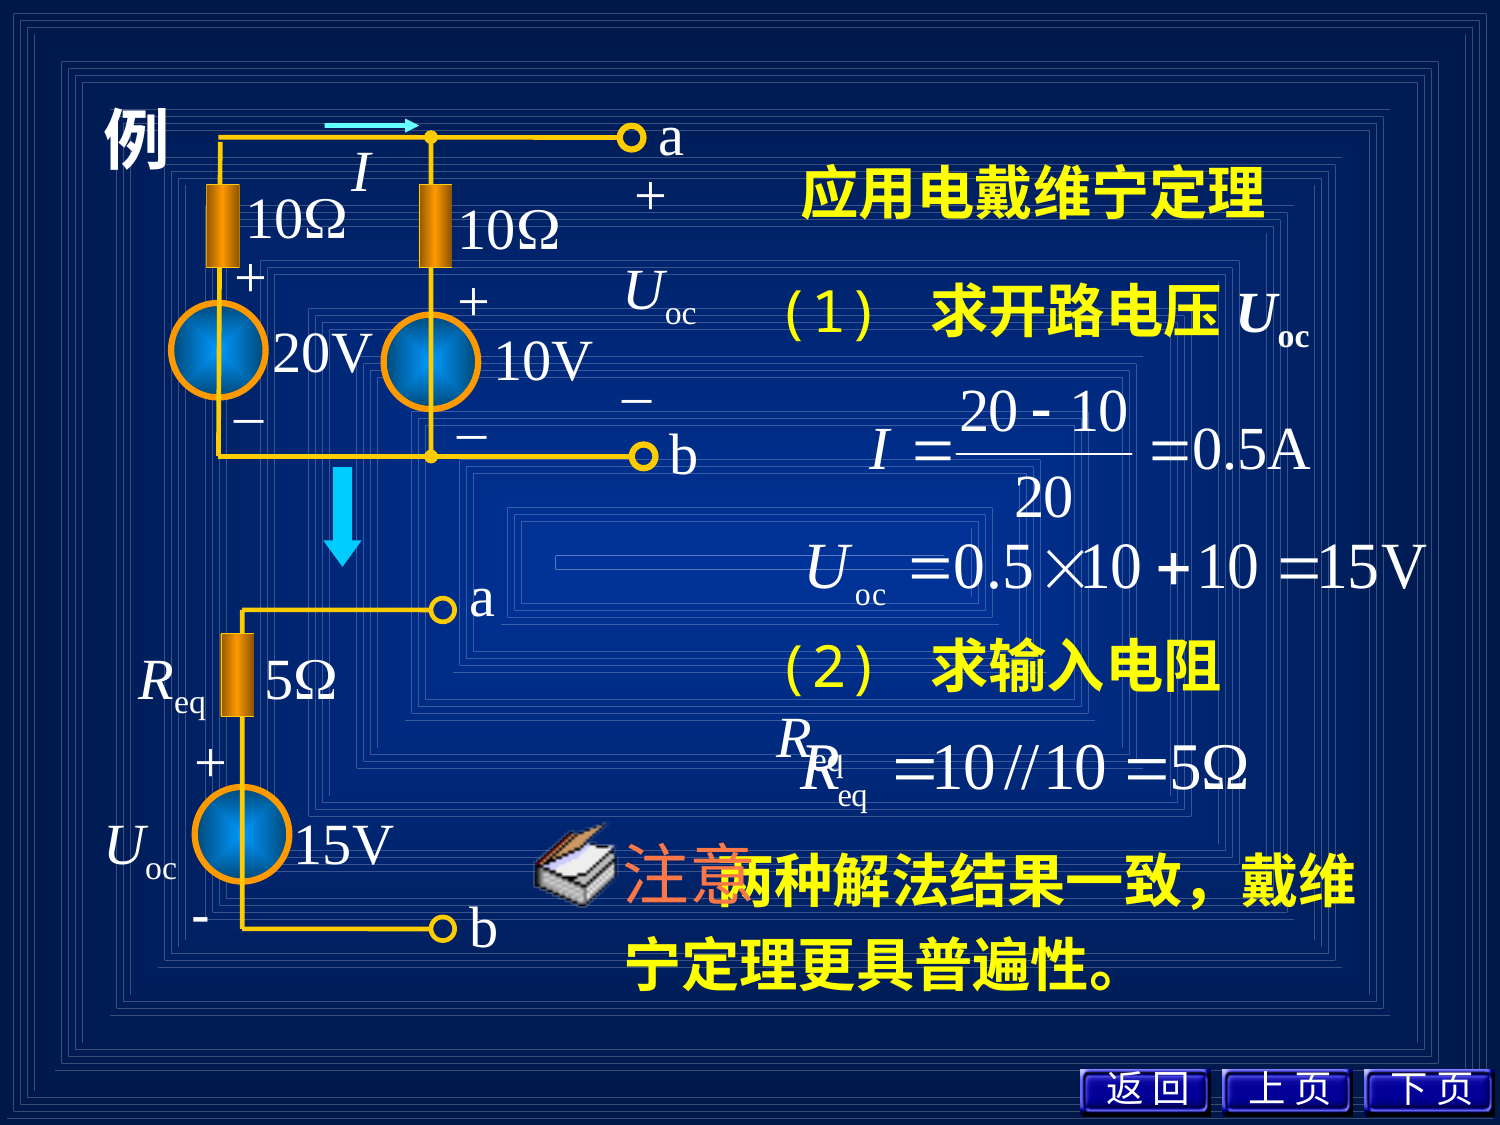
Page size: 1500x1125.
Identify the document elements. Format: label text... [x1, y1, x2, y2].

text_box (1) 求开路电压Uoc [761, 267, 1329, 362]
text_box (2) 求输入电阻Req [761, 621, 1300, 786]
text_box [844, 373, 1318, 525]
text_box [88, 550, 572, 968]
text_box 两种解法结果一致，戴维宁定理更具普遍性。 [608, 822, 1424, 1006]
text_box [324, 503, 361, 549]
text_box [501, 798, 772, 939]
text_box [1364, 1057, 1495, 1118]
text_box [170, 89, 739, 495]
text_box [785, 526, 1436, 614]
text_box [1222, 1057, 1353, 1118]
text_box 例 [88, 90, 168, 185]
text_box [1080, 1057, 1211, 1118]
text_box 应用电戴维宁定理 [785, 148, 1388, 234]
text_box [773, 727, 1259, 825]
